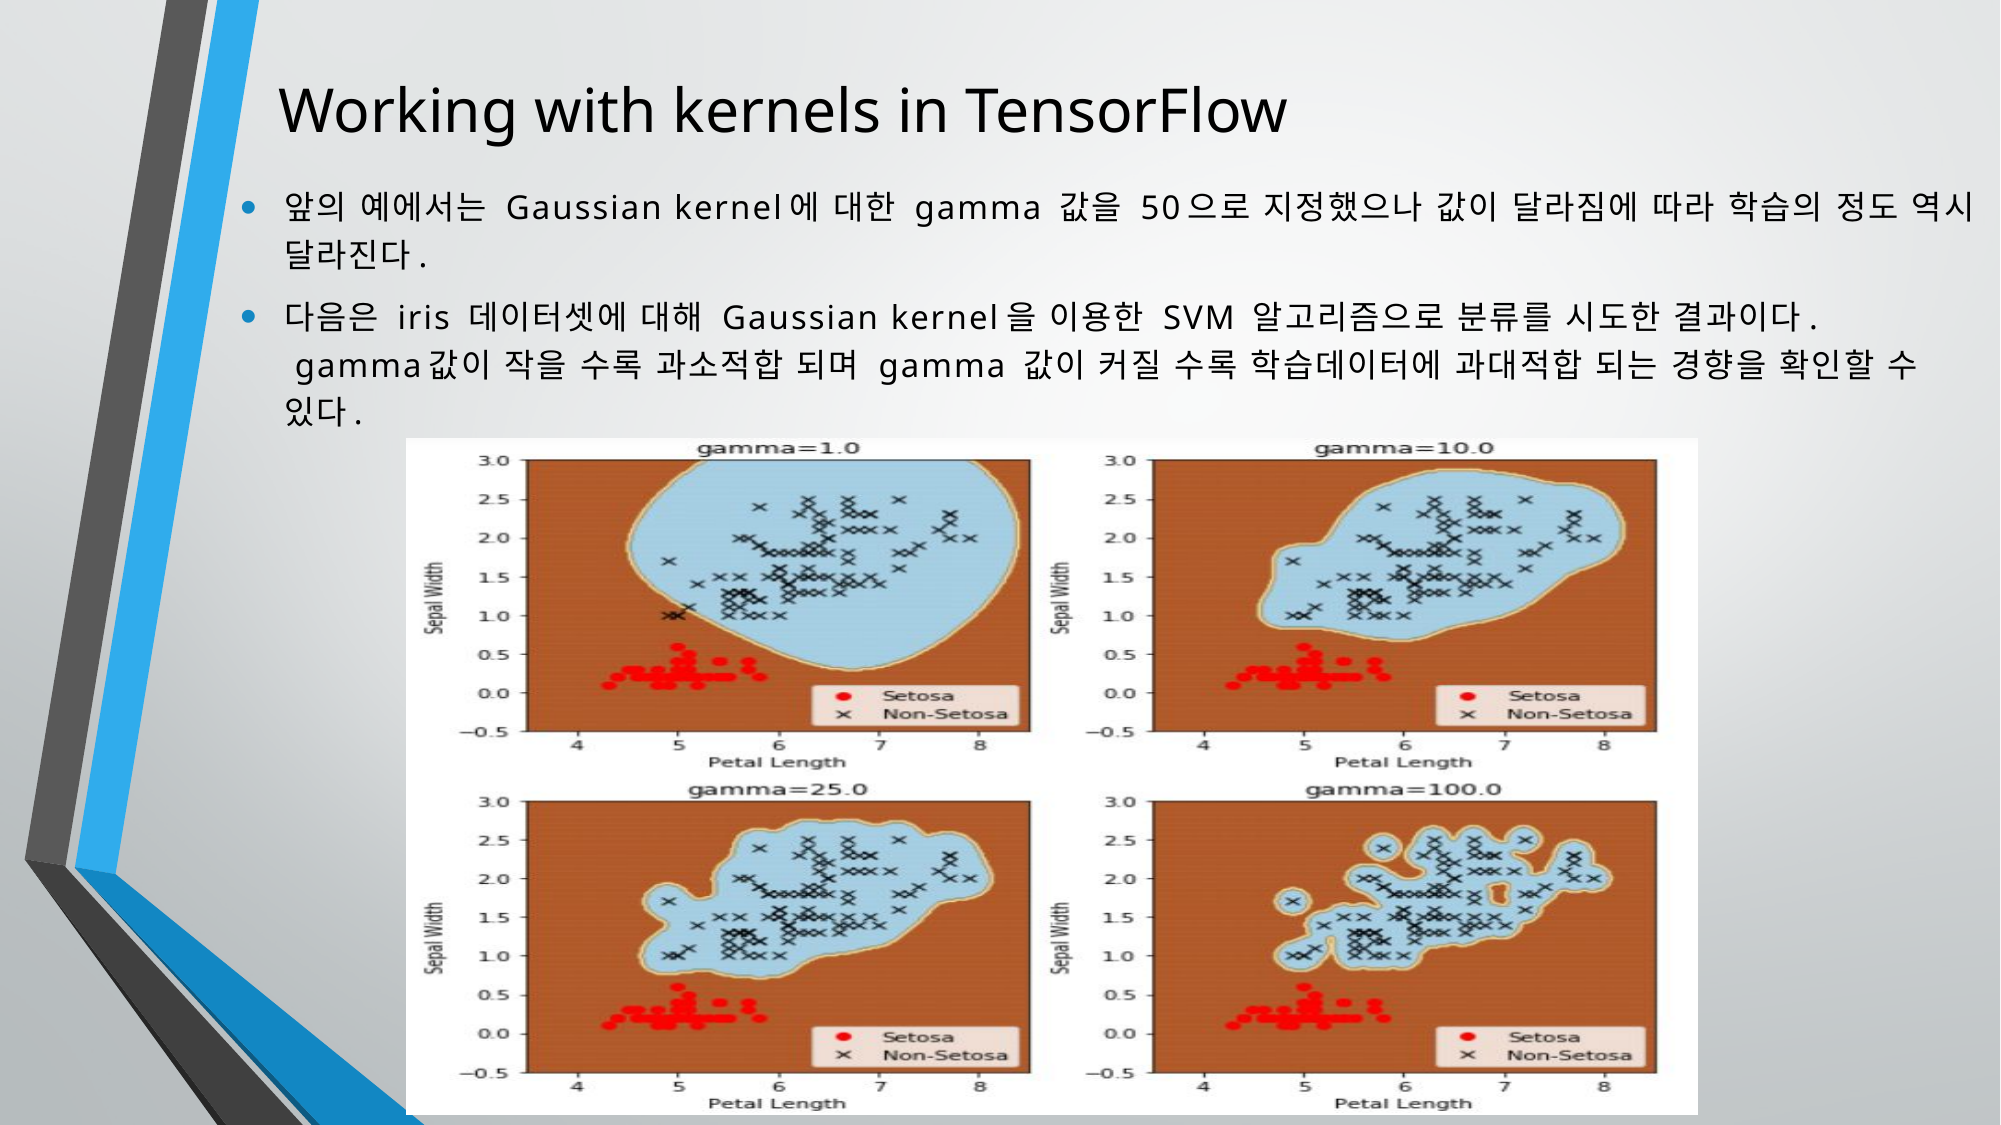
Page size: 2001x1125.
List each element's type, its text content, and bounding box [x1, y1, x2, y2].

list 앞의 예에서는 Gaussian kernel에 대한 gamma 값을 50으로 지정했으나 값이 달라짐에 따라 학습의 정도 역시 달라진다. 다음은 iris 데이터셋에 대해 Gaussian kernel을 이용한 SVM 알고리즘으로 분류를 시도한 결과이다. gamma값이 작을 수록 과소적합 되며 gamma 값이 커질 수록 학습데이터에 과대적합 되는 경향을 확인할 수 있다. [224, 171, 2000, 439]
text_box Working with kernels in TensorFlow [263, 40, 1494, 175]
picture [405, 438, 1698, 1115]
